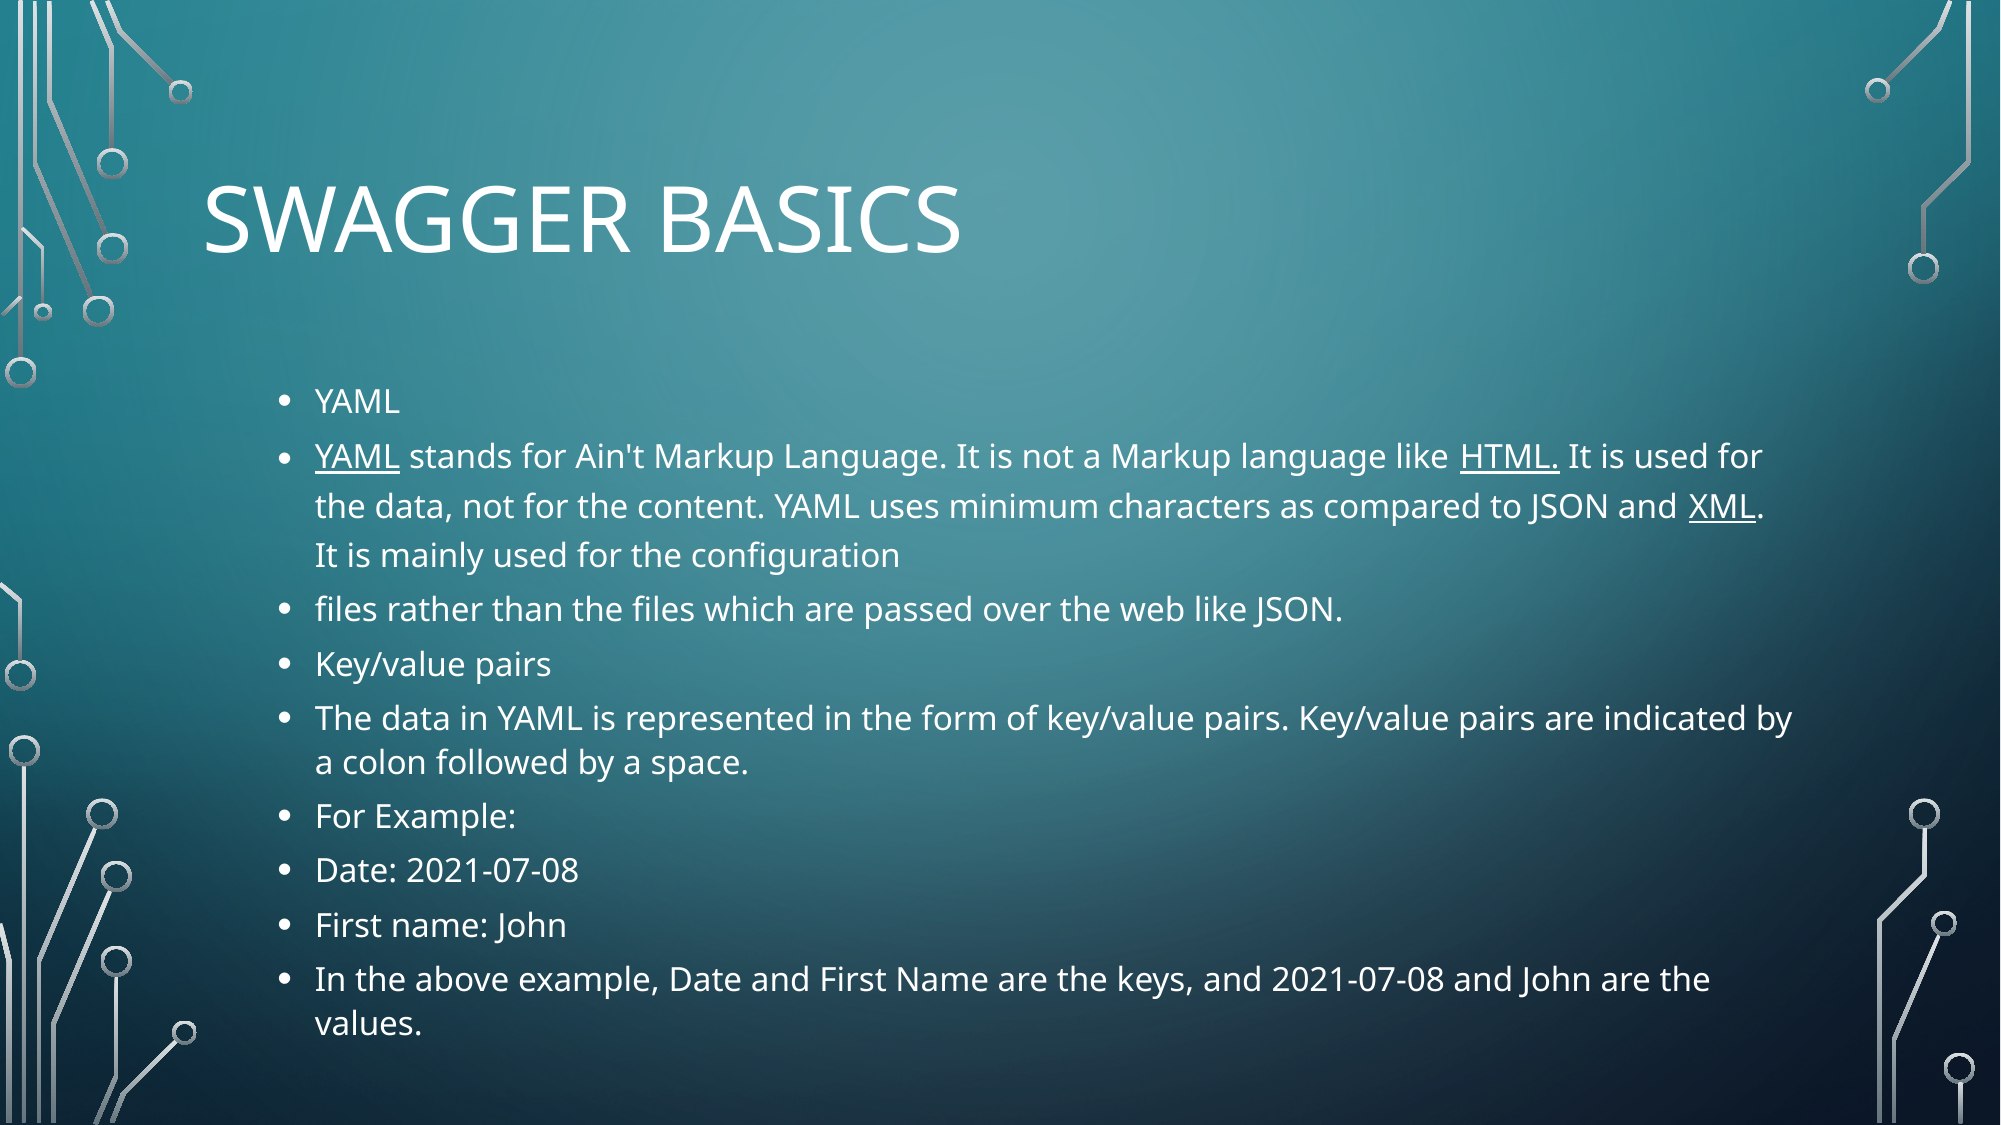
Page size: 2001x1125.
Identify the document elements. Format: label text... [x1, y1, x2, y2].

title SwAGGER BASICS [187, 101, 1813, 344]
list YAML YAML stands for Ain't Markup Language. It is not a Markup language like HTML. It is used for the data, not for the content. YAML uses minimum characters as compared to JSON and XML. It is mainly used for the configuration files rather than the files which are passed over the web like JSON. Key/value pairs The data in YAML is represented in the form of key/value pairs. Key/value pairs are indicated by a colon followed by a space. For Example: Date: 2021-07-08 First name: John In the above example, Date and First Name are the keys, and 2021-07-08 and John are the values. [187, 369, 1813, 950]
